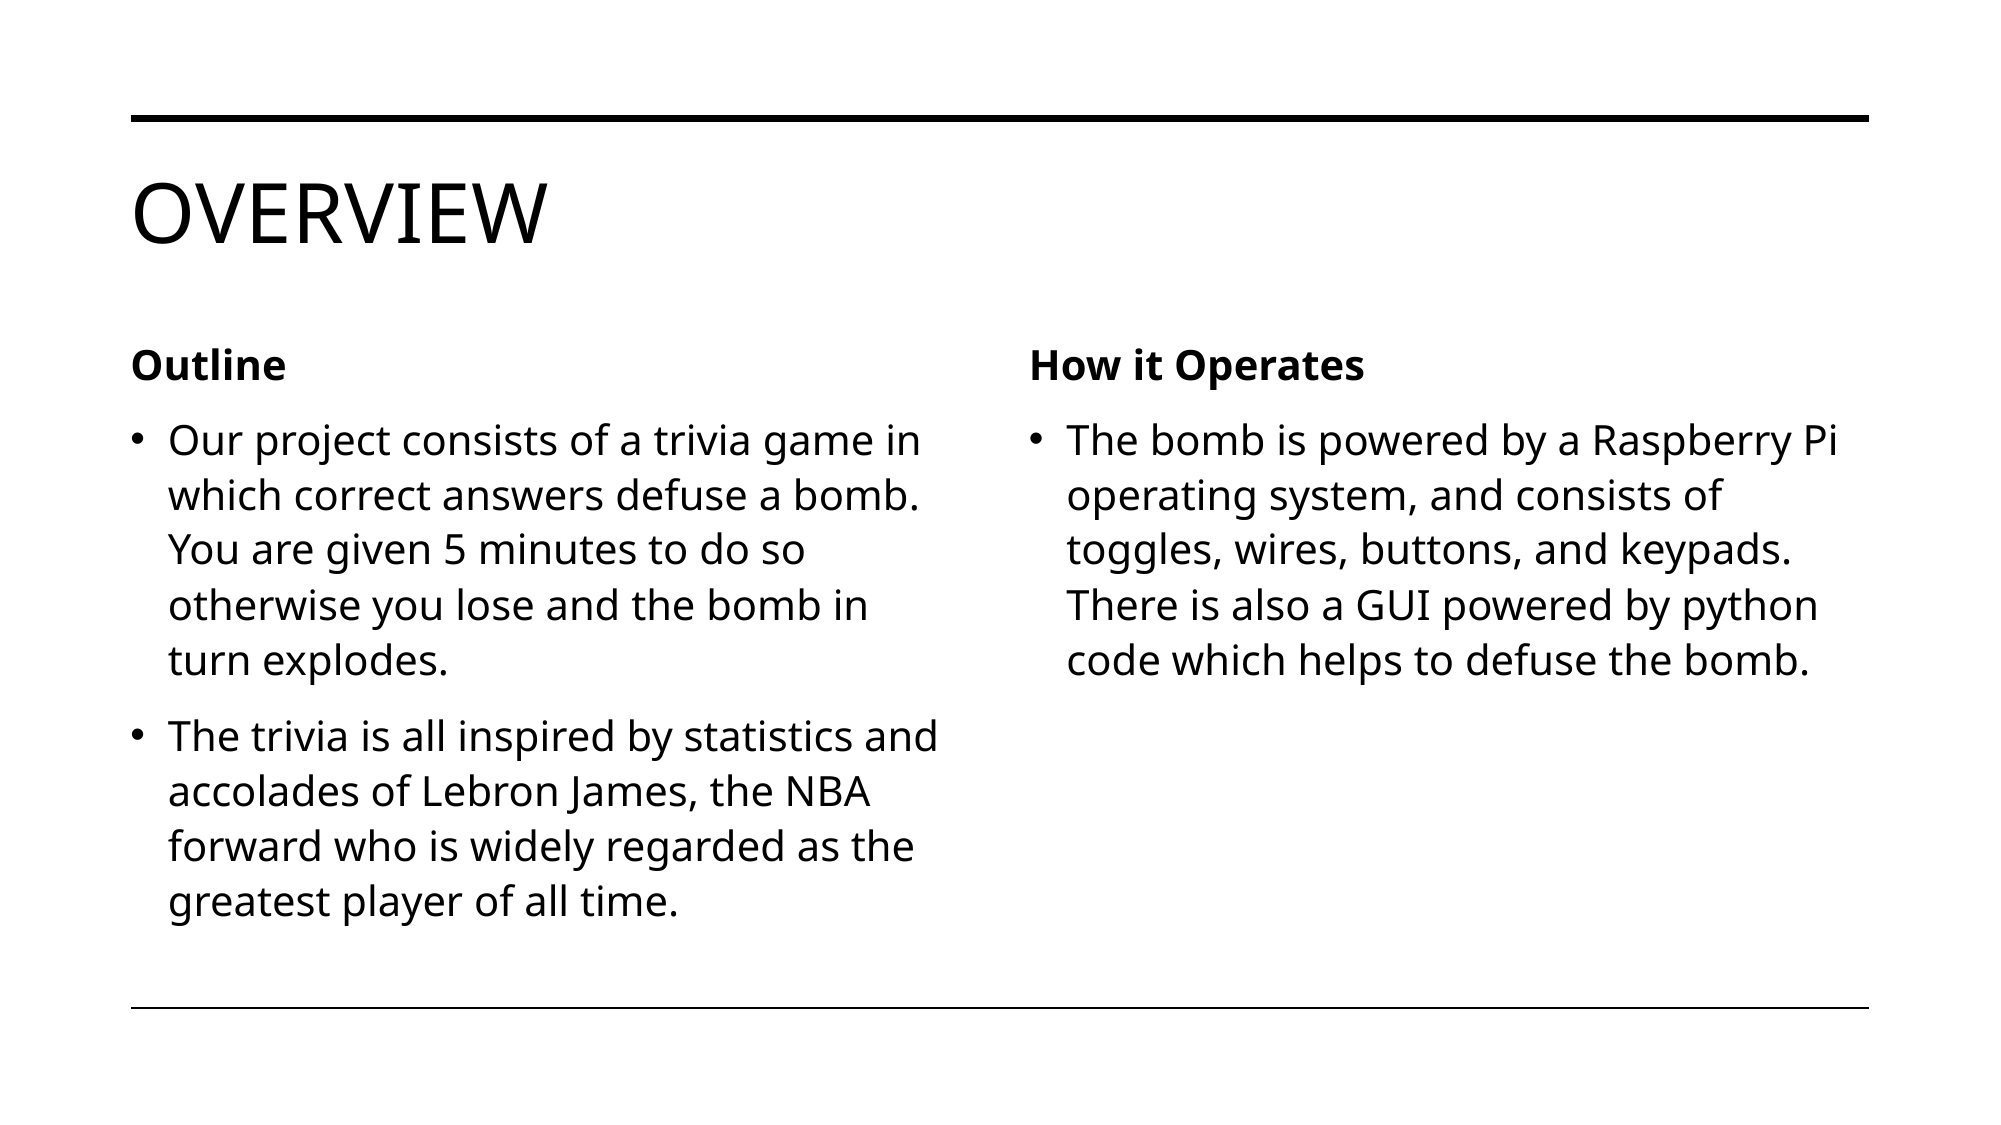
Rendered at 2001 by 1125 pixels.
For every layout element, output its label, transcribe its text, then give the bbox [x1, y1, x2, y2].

list How it Operates [1013, 288, 1869, 396]
list Outline [115, 288, 971, 396]
list The bomb is powered by a Raspberry Pi operating system, and consists of toggles, wires, buttons, and keypads. There is also a GUI powered by python code which helps to defuse the bomb. [1013, 400, 1869, 978]
list Our project consists of a trivia game in which correct answers defuse a bomb. You are given 5 minutes to do so otherwise you lose and the bomb in turn explodes. The trivia is all inspired by statistics and accolades of Lebron James, the NBA forward who is widely regarded as the greatest player of all time. [115, 400, 971, 978]
title Overview [115, 152, 1869, 284]
